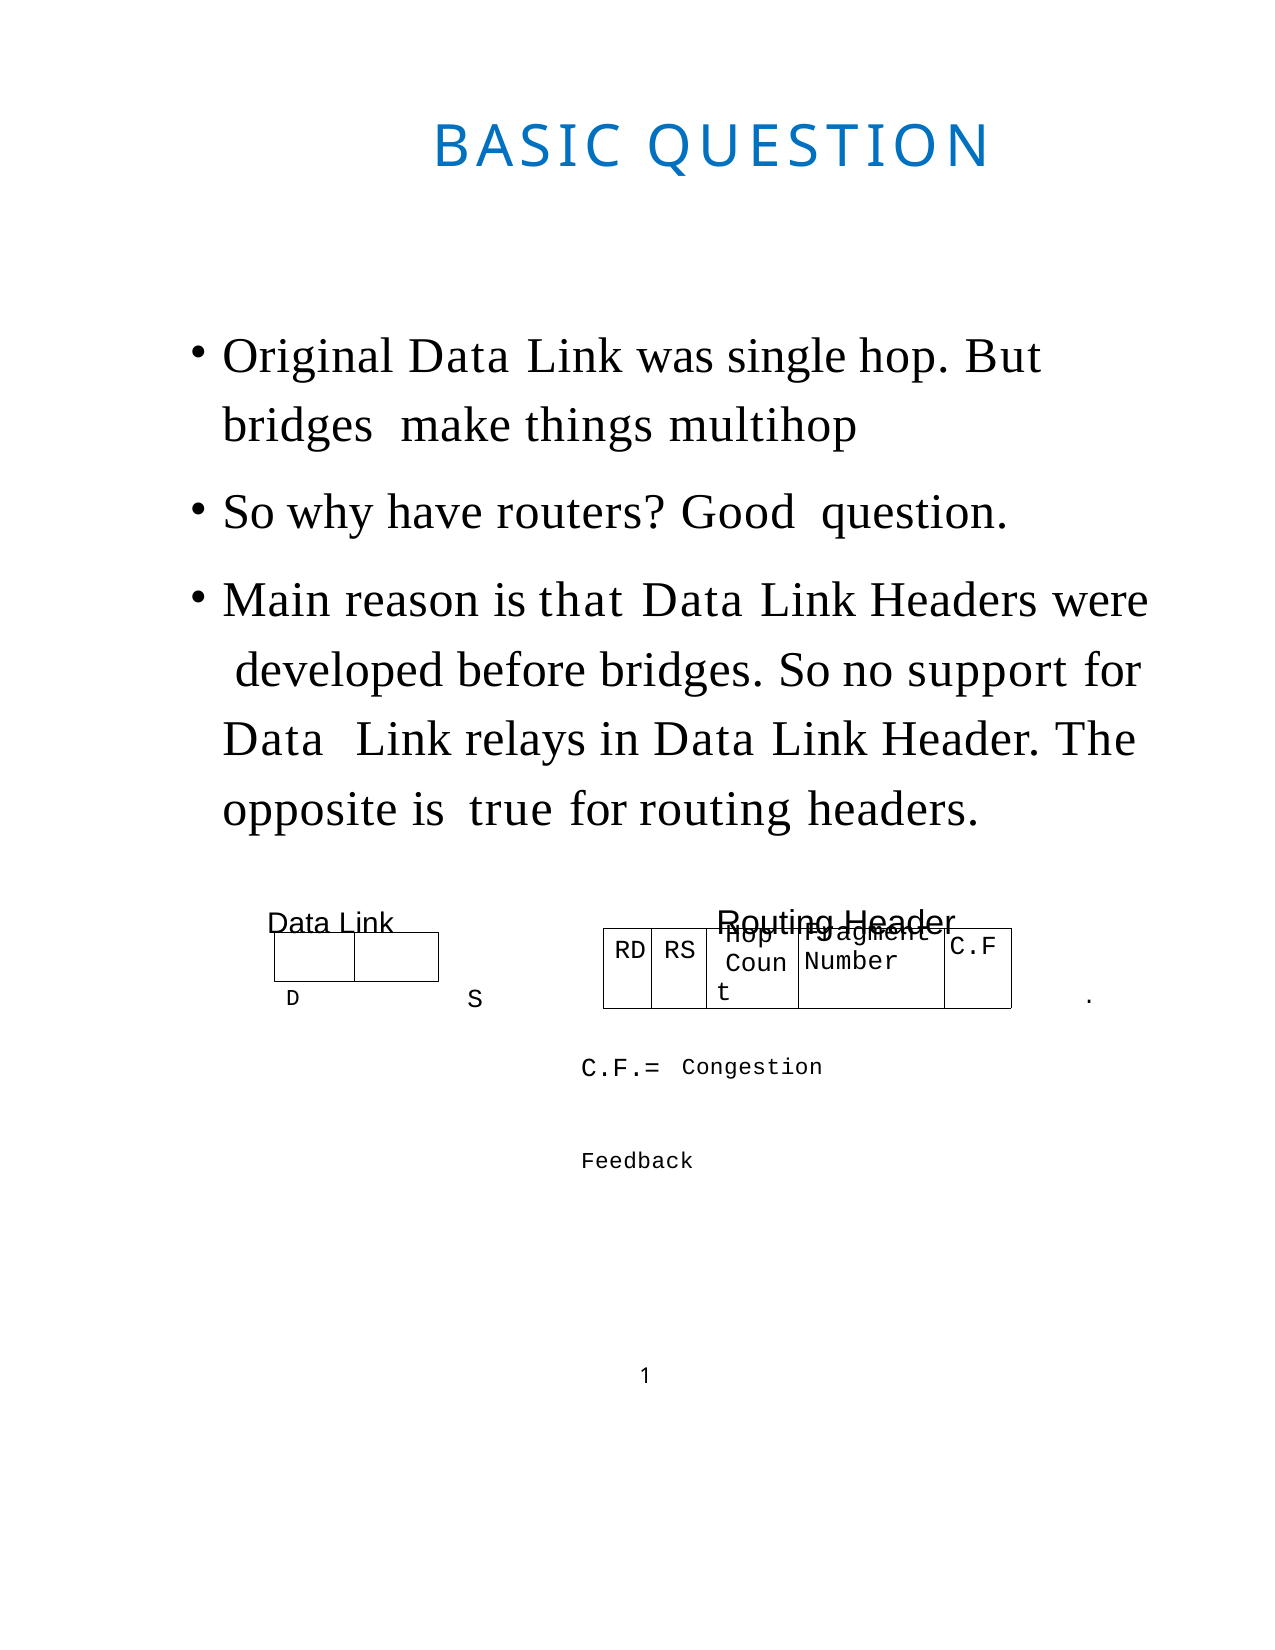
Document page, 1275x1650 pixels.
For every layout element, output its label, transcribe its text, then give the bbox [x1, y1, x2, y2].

text_box BASIC QUESTION [430, 107, 1050, 178]
slide_number 1 [635, 1363, 655, 1650]
text_box Original Data Link was single hop. But bridges make things multihop So why have routers? Good question. Main reason is that Data Link Headers were developed before bridges. So no support for Data Link relays in Data Link Header. The opposite is true for routing headers. Data Link Routing Header D S . C.F.= Congestion Feedback [187, 312, 1161, 1216]
